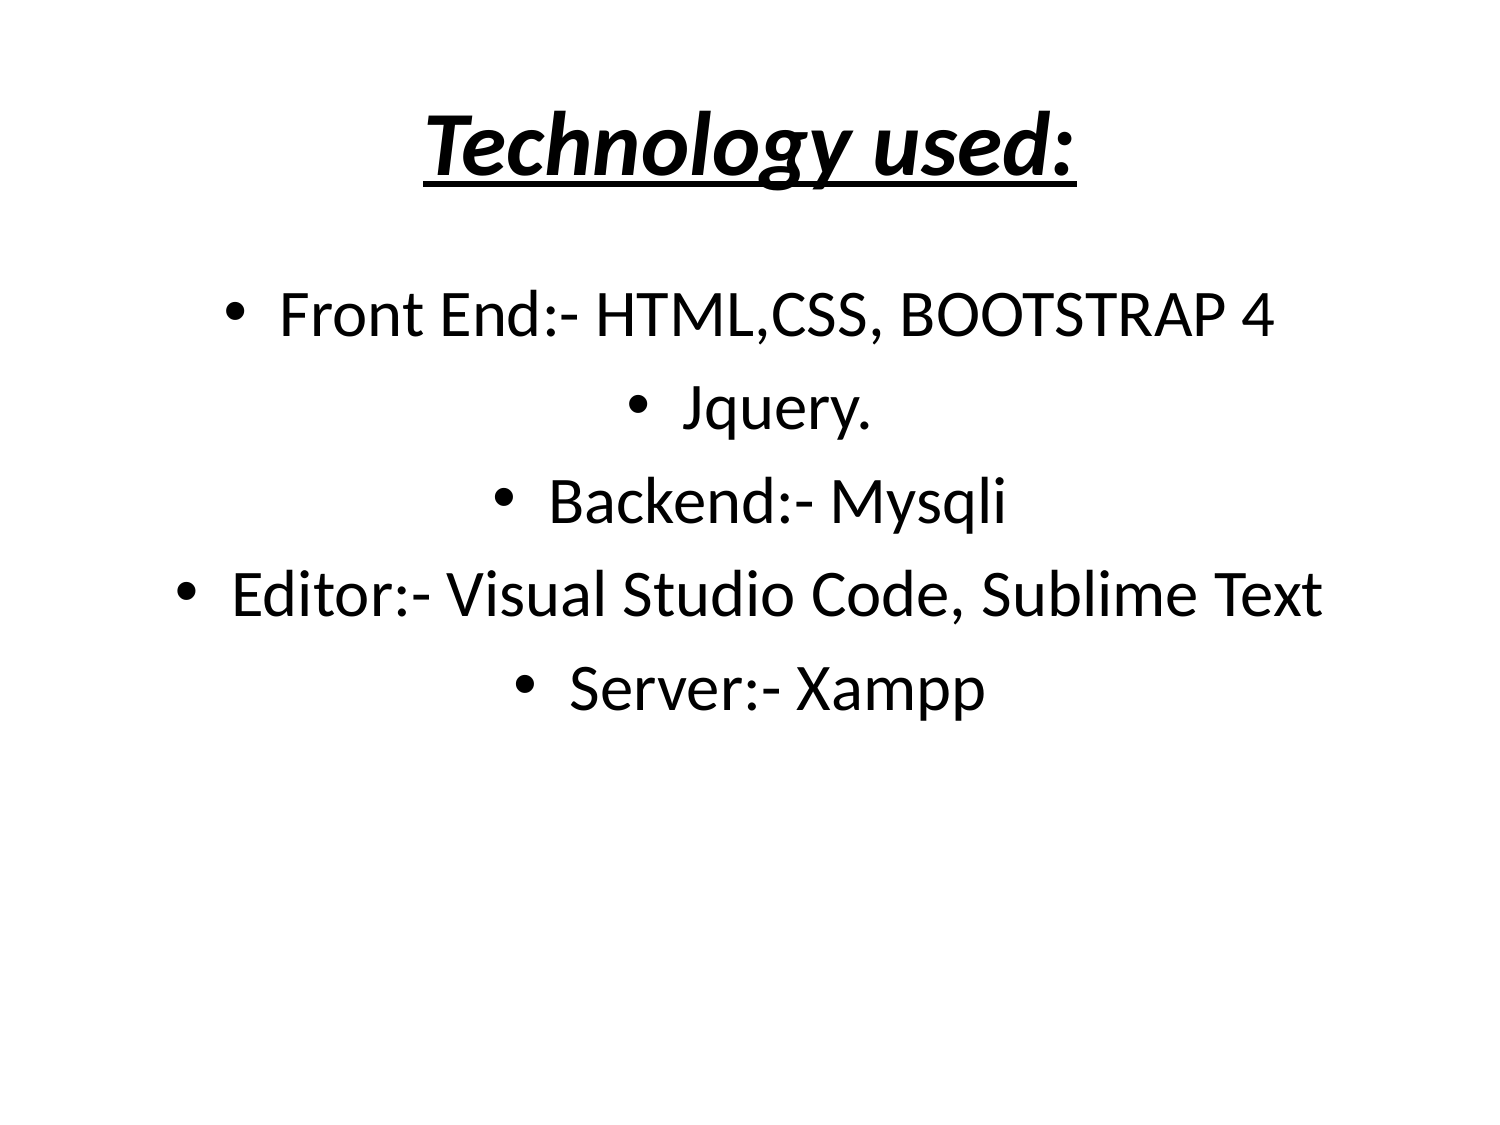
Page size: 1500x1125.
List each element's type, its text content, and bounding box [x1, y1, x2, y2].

title Technology used: [75, 45, 1425, 233]
list Front End:- HTML,CSS, BOOTSTRAP 4 Jquery. Backend:- Mysqli Editor:- Visual Studio Code, Sublime Text Server:- Xampp [75, 262, 1425, 1005]
